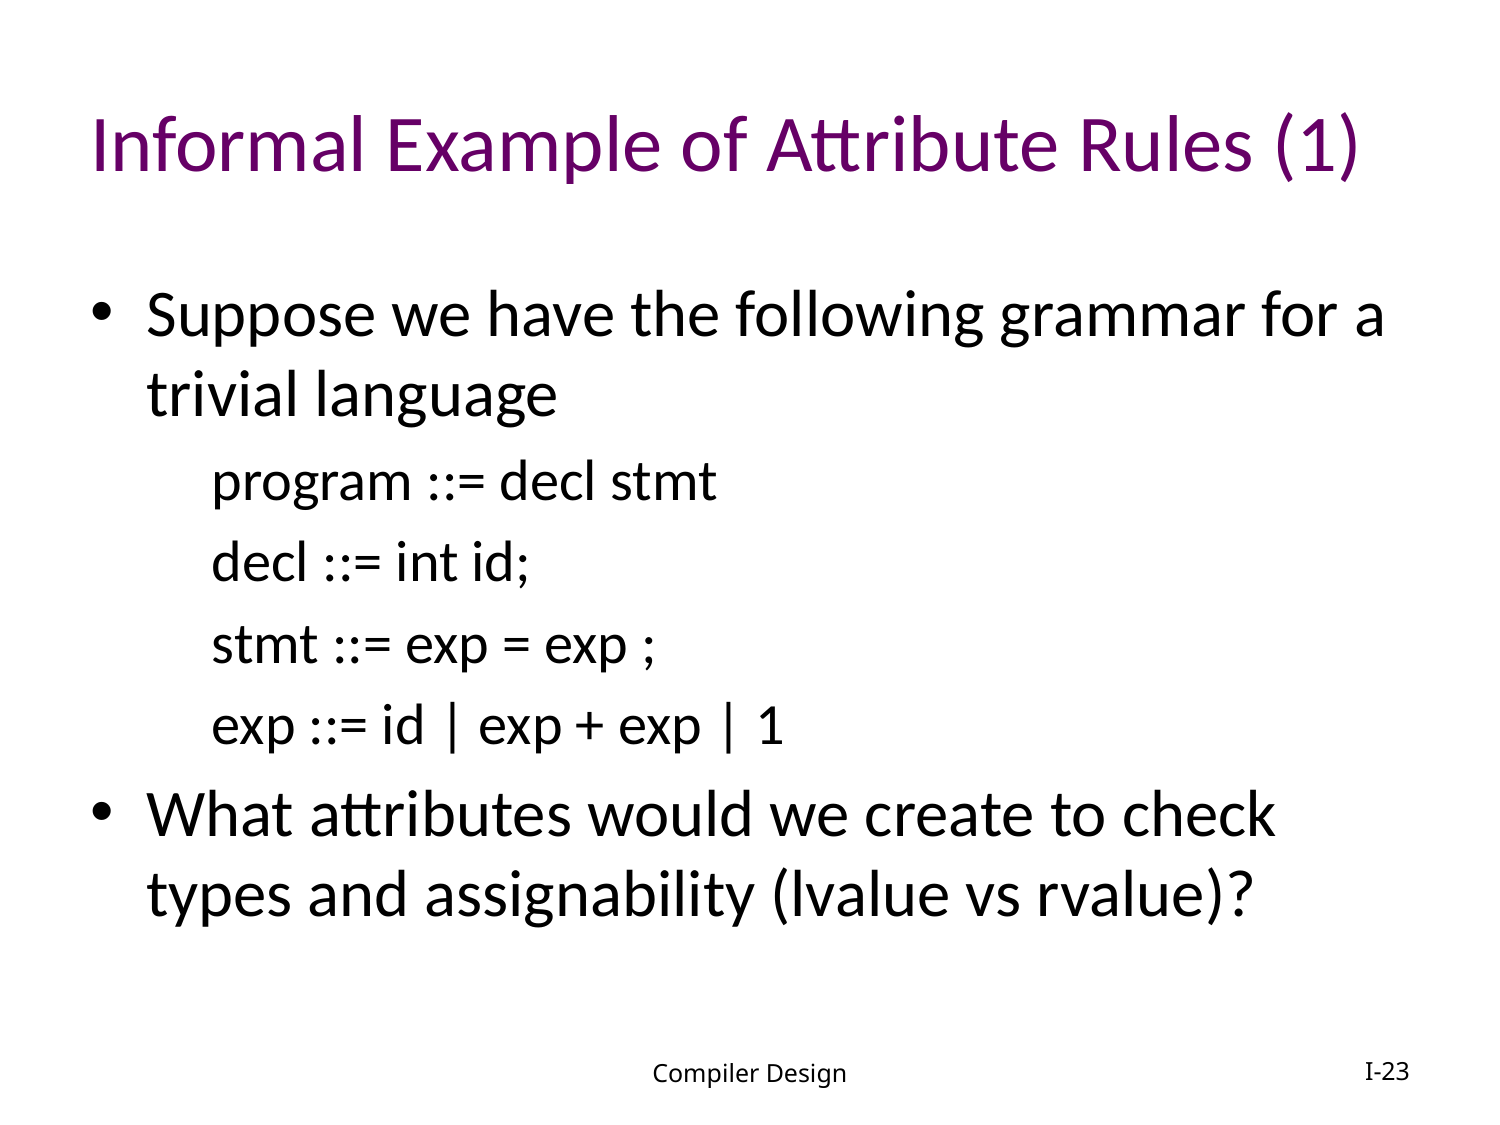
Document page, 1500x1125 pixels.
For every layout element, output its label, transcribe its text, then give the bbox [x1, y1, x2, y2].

slide_number I-23 [1074, 1042, 1425, 1103]
footer Compiler Design [512, 1042, 988, 1103]
list Suppose we have the following grammar for a trivial language program ::= decl stmt decl ::= int id; stmt ::= exp = exp ; exp ::= id | exp + exp | 1 What attributes would we create to check types and assignability (lvalue vs rvalue)? [75, 262, 1425, 1005]
title Informal Example of Attribute Rules (1) [75, 45, 1438, 233]
